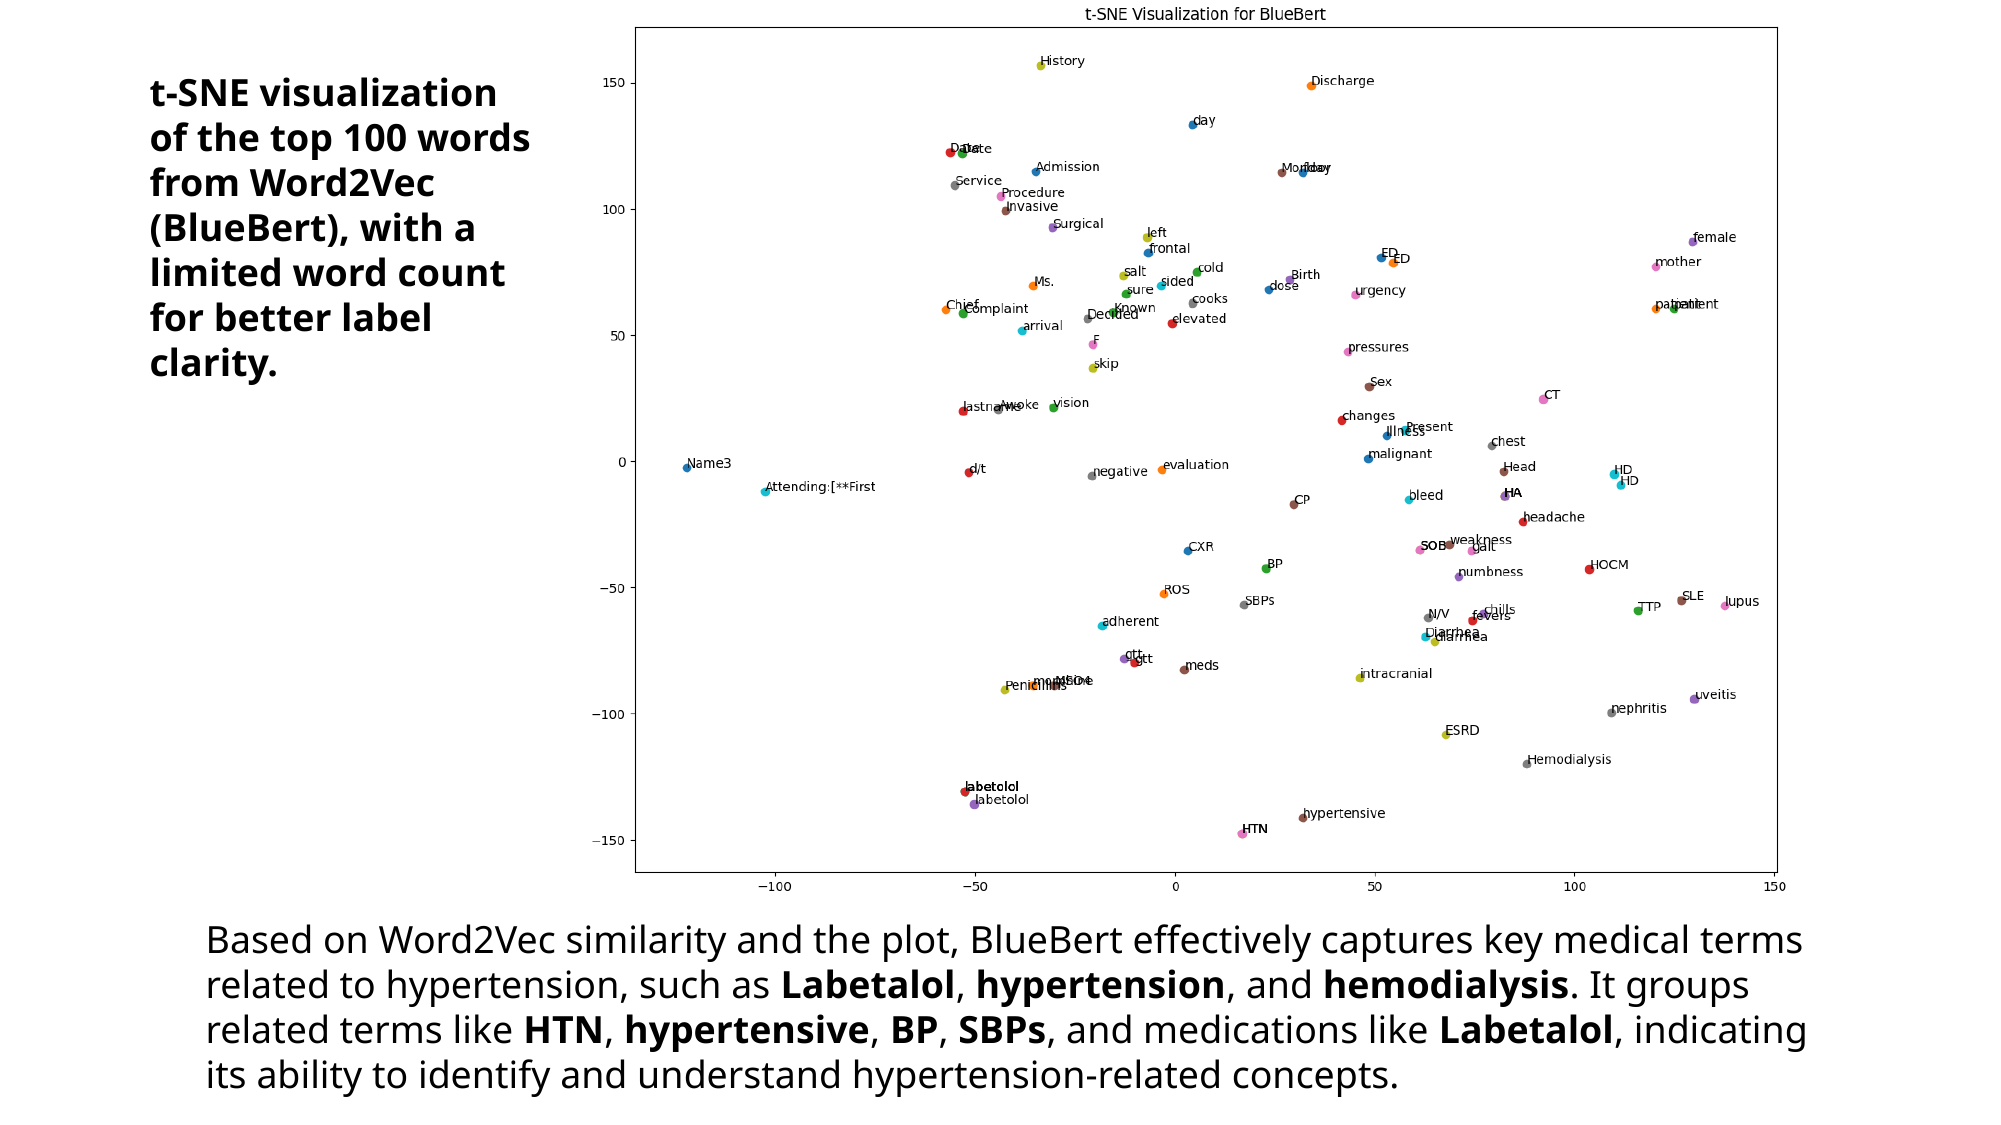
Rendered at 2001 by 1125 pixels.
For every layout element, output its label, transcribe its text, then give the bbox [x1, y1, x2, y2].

text_box t-SNE visualization of the top 100 words from Word2Vec (BlueBert), with a limited word count for better label clarity. [134, 61, 561, 392]
text_box Based on Word2Vec similarity and the plot, BlueBert effectively captures key medical terms related to hypertension, such as Labetalol, hypertension, and hemodialysis. It groups related terms like HTN, hypertensive, BP, SBPs, and medications like Labetalol, indicating its ability to identify and understand hypertension-related concepts. [190, 908, 1830, 1104]
picture [583, 0, 1829, 907]
